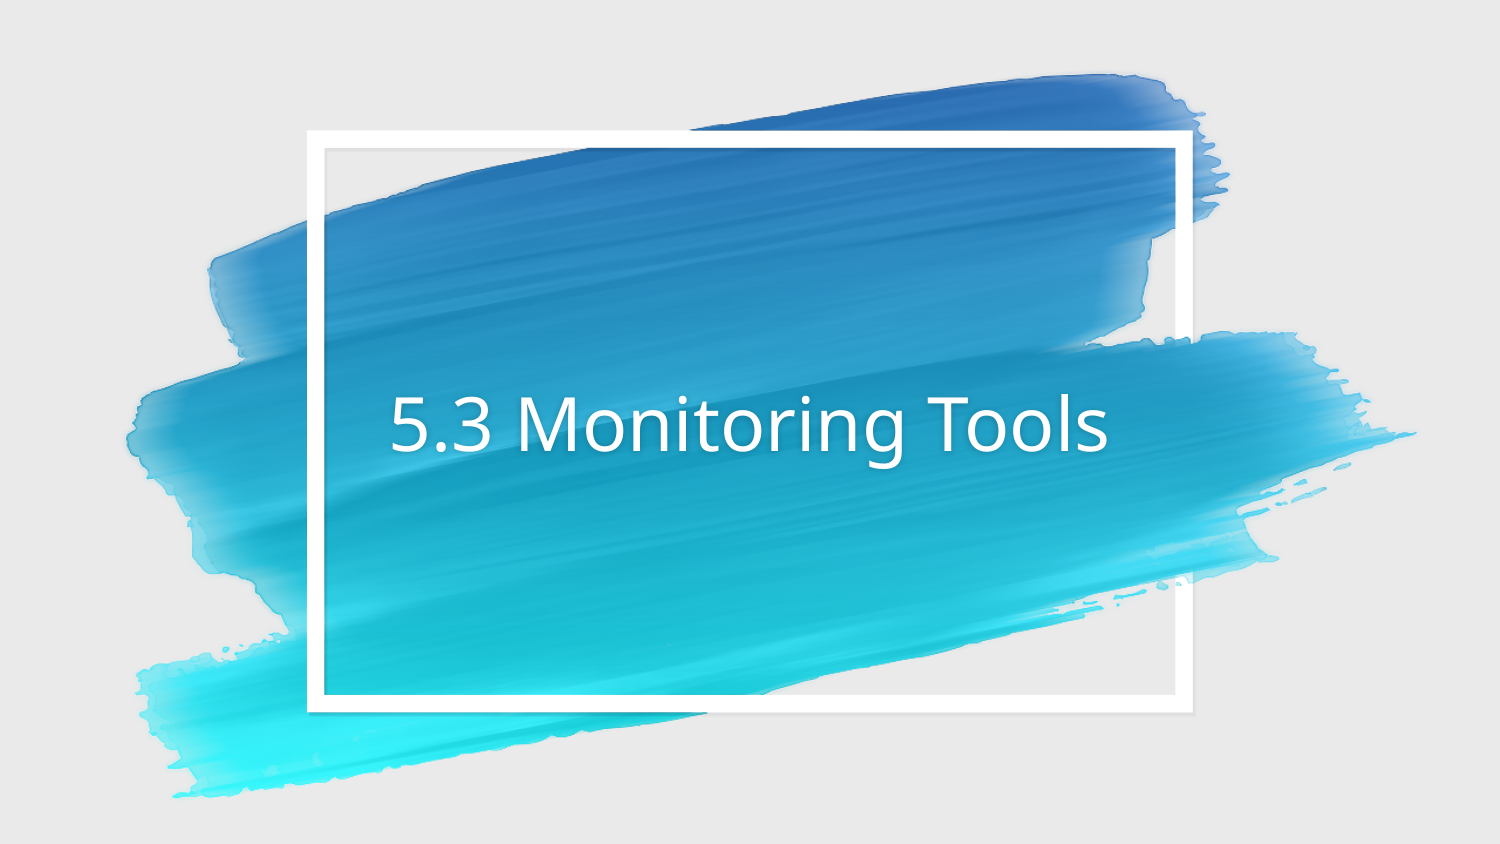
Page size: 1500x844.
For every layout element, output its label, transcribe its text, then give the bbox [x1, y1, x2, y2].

picture [0, 0, 1500, 844]
title 5.3 Monitoring Tools [377, 200, 1123, 644]
